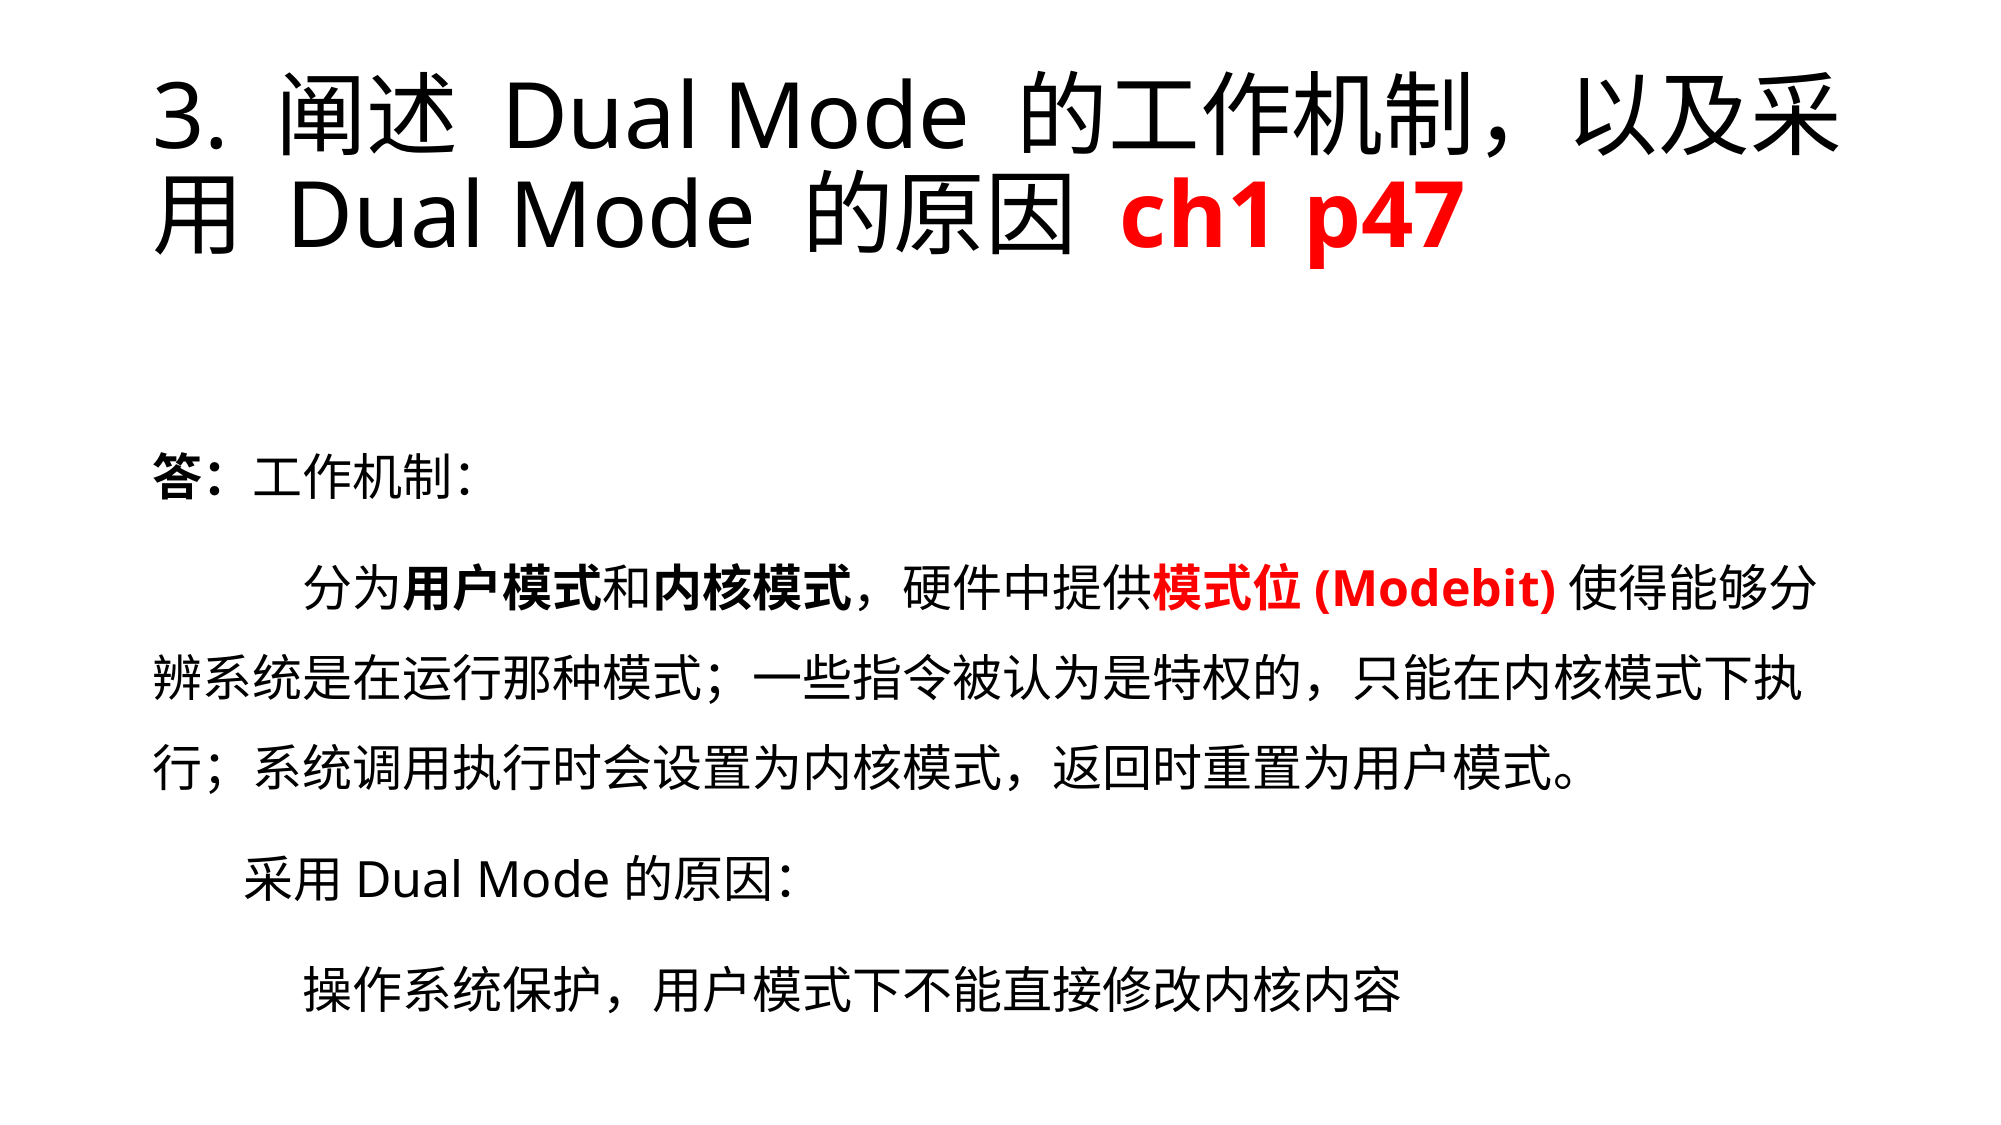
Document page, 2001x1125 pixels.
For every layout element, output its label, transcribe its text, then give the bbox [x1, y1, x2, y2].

list 答：工作机制： 分为用户模式和内核模式，硬件中提供模式位(Modebit)使得能够分辨系统是在运行那种模式；一些指令被认为是特权的，只能在内核模式下执行；系统调用执行时会设置为内核模式，返回时重置为用户模式。 采用Dual Mode的原因： 操作系统保护，用户模式下不能直接修改内核内容 [137, 408, 1863, 1066]
title 3. 阐述 Dual Mode 的工作机制，以及采用 Dual Mode 的原因 ch1 p47 [137, 59, 1863, 278]
